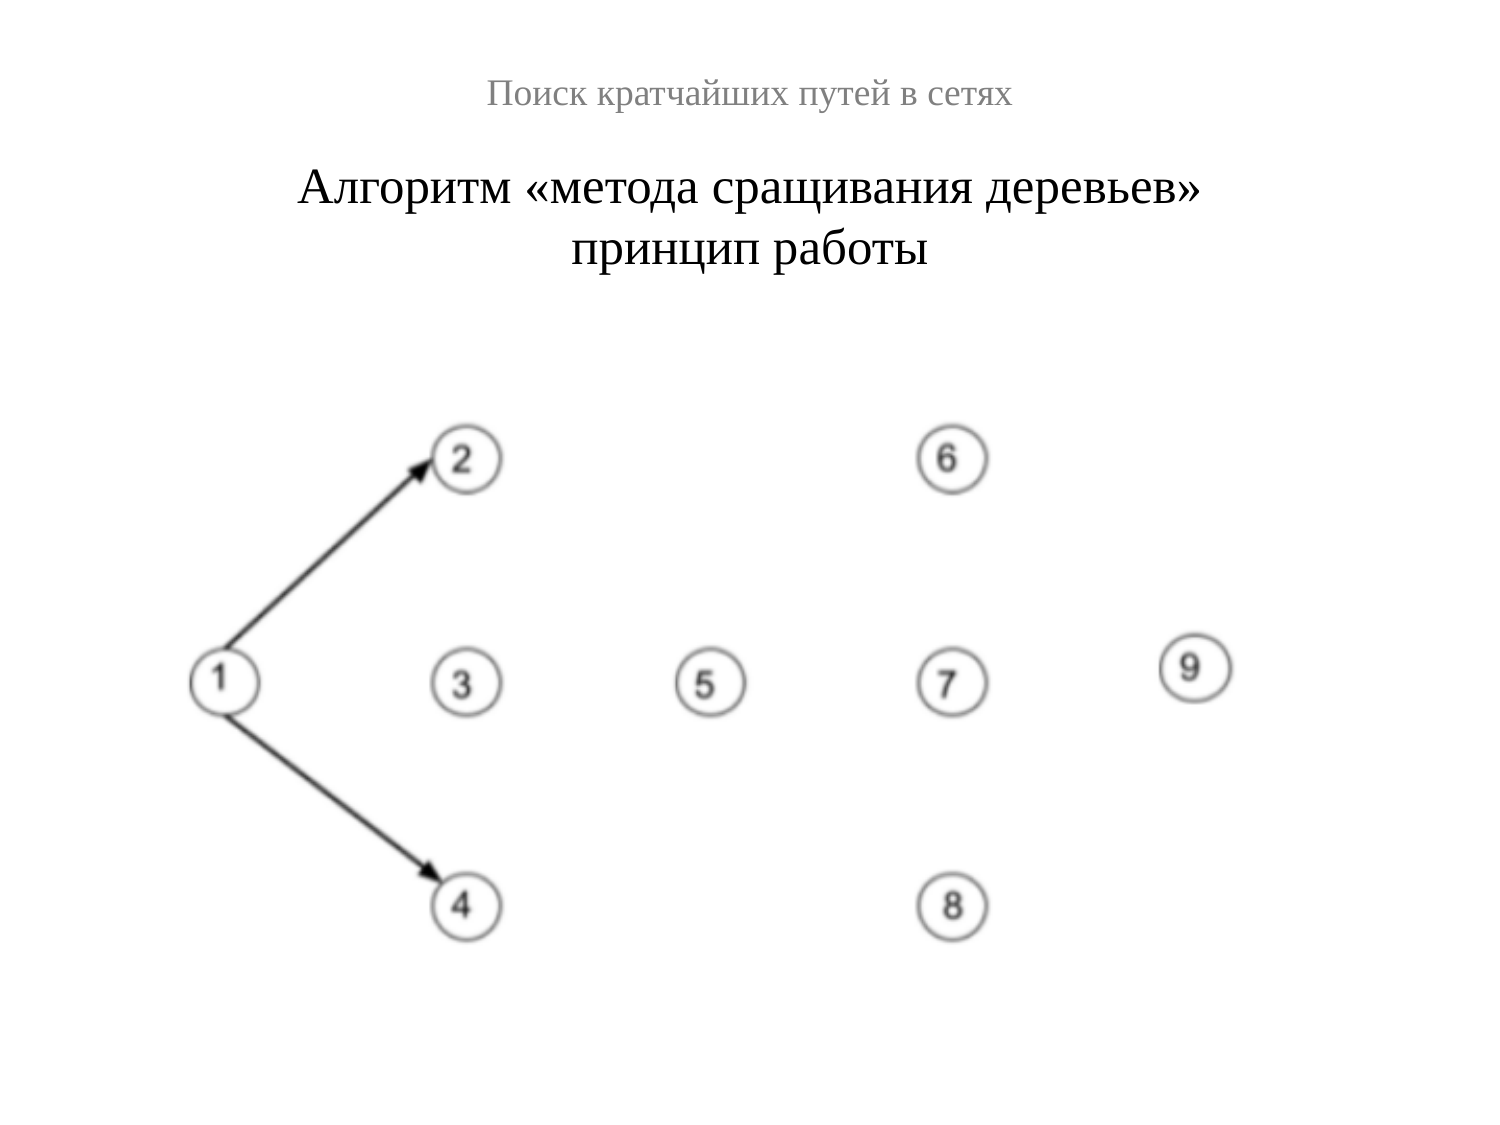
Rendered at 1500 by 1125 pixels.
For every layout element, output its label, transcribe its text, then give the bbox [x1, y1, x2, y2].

title Поиск кратчайших путей в сетях [112, 0, 1388, 211]
picture [109, 387, 1391, 991]
list Алгоритм «метода сращивания деревьев» принцип работы [225, 152, 1275, 277]
